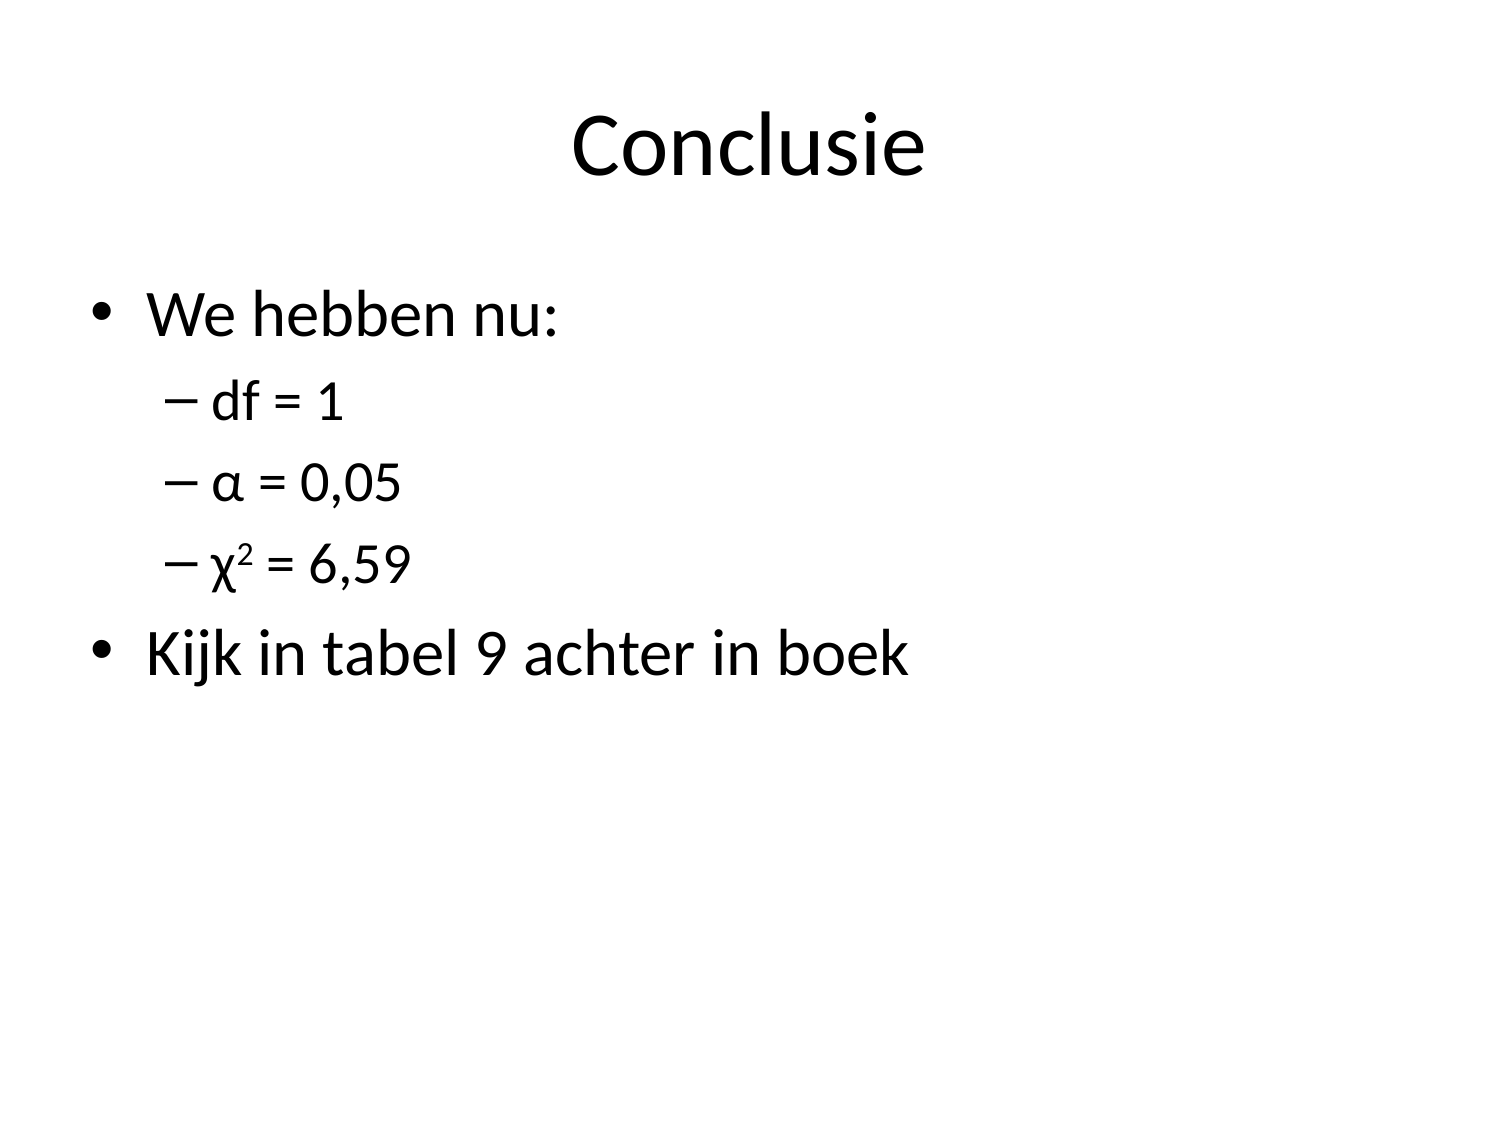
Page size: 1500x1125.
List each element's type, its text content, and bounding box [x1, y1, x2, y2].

list We hebben nu: df = 1 α = 0,05 χ2 = 6,59 Kijk in tabel 9 achter in boek [75, 262, 1425, 1005]
title Conclusie [75, 45, 1425, 233]
